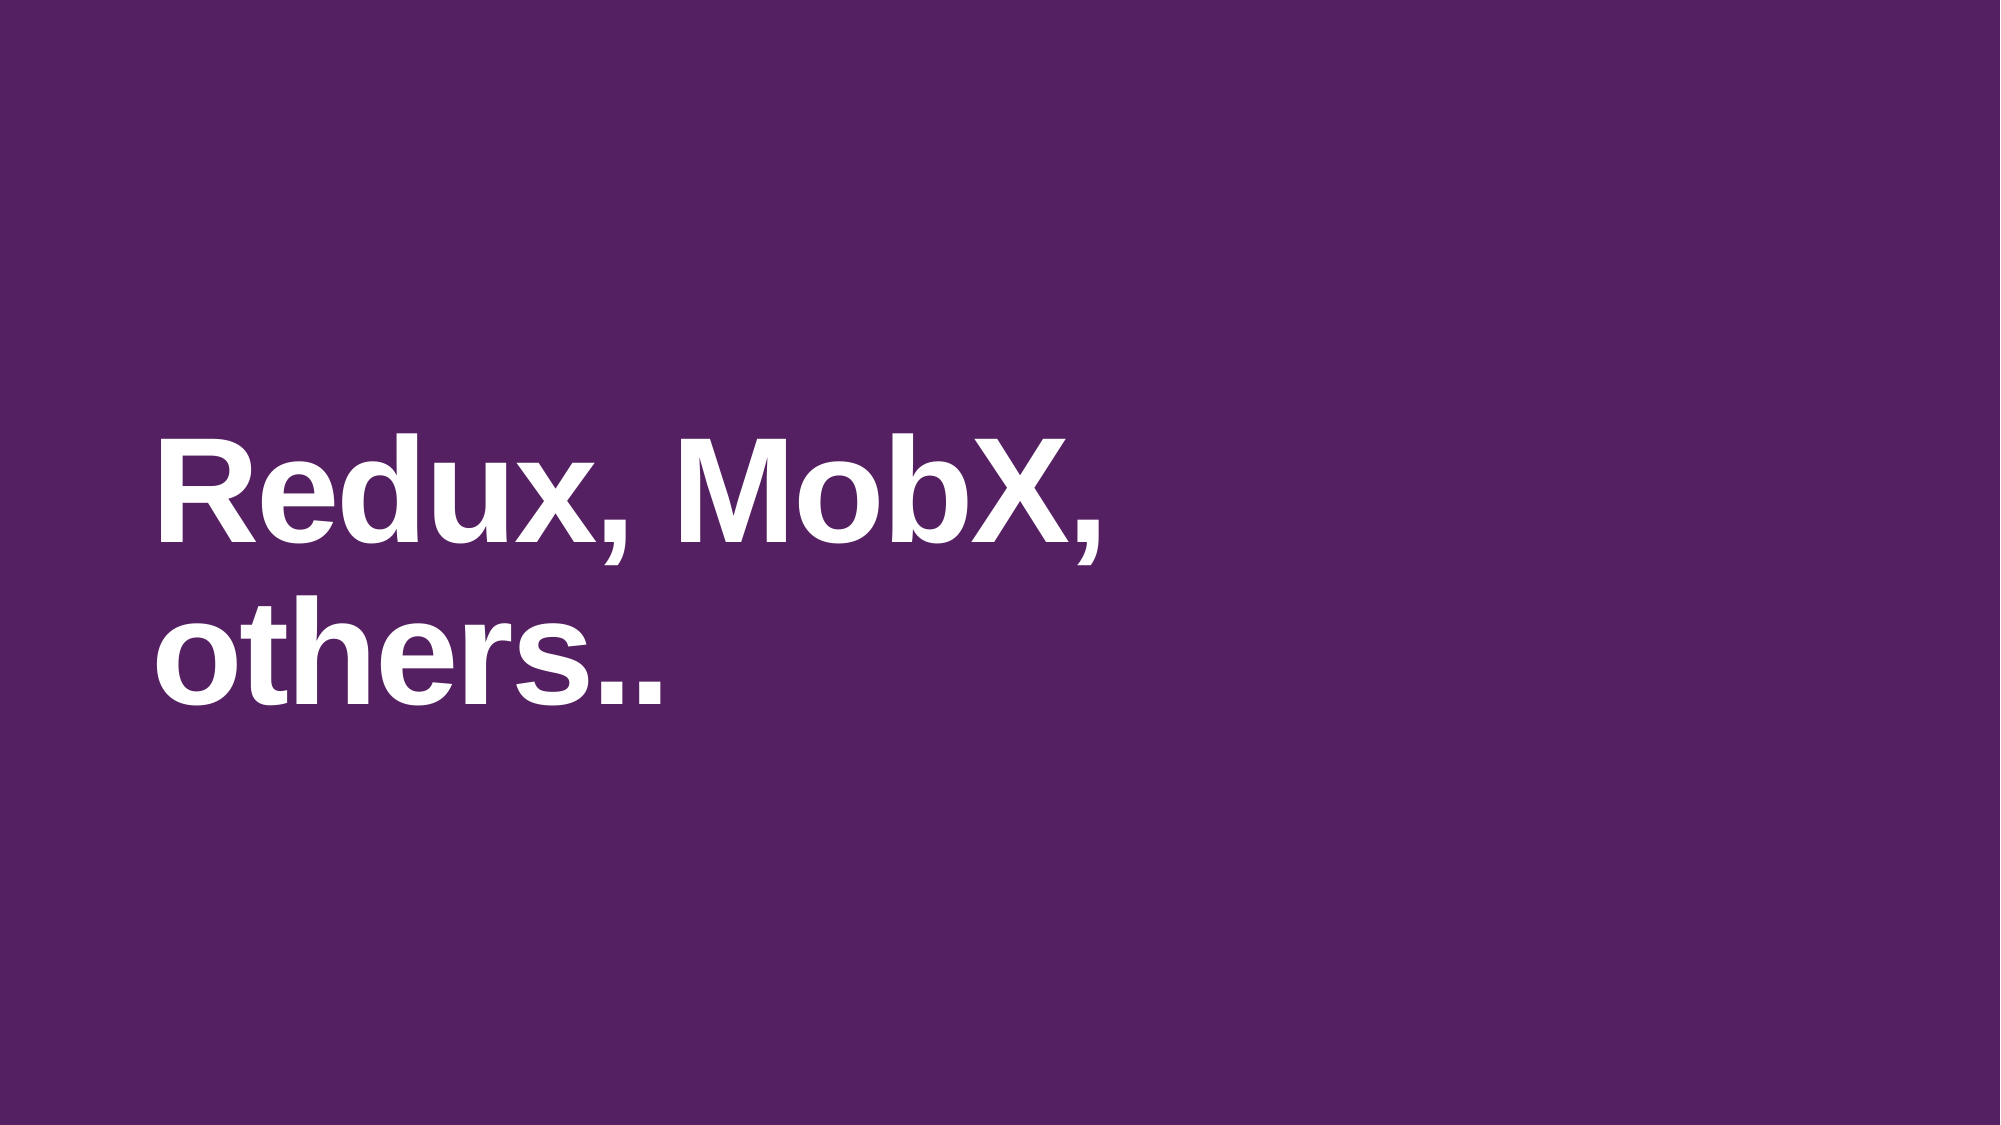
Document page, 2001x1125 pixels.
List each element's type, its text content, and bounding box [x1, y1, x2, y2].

title Redux, MobX, others.. [136, 405, 1643, 754]
